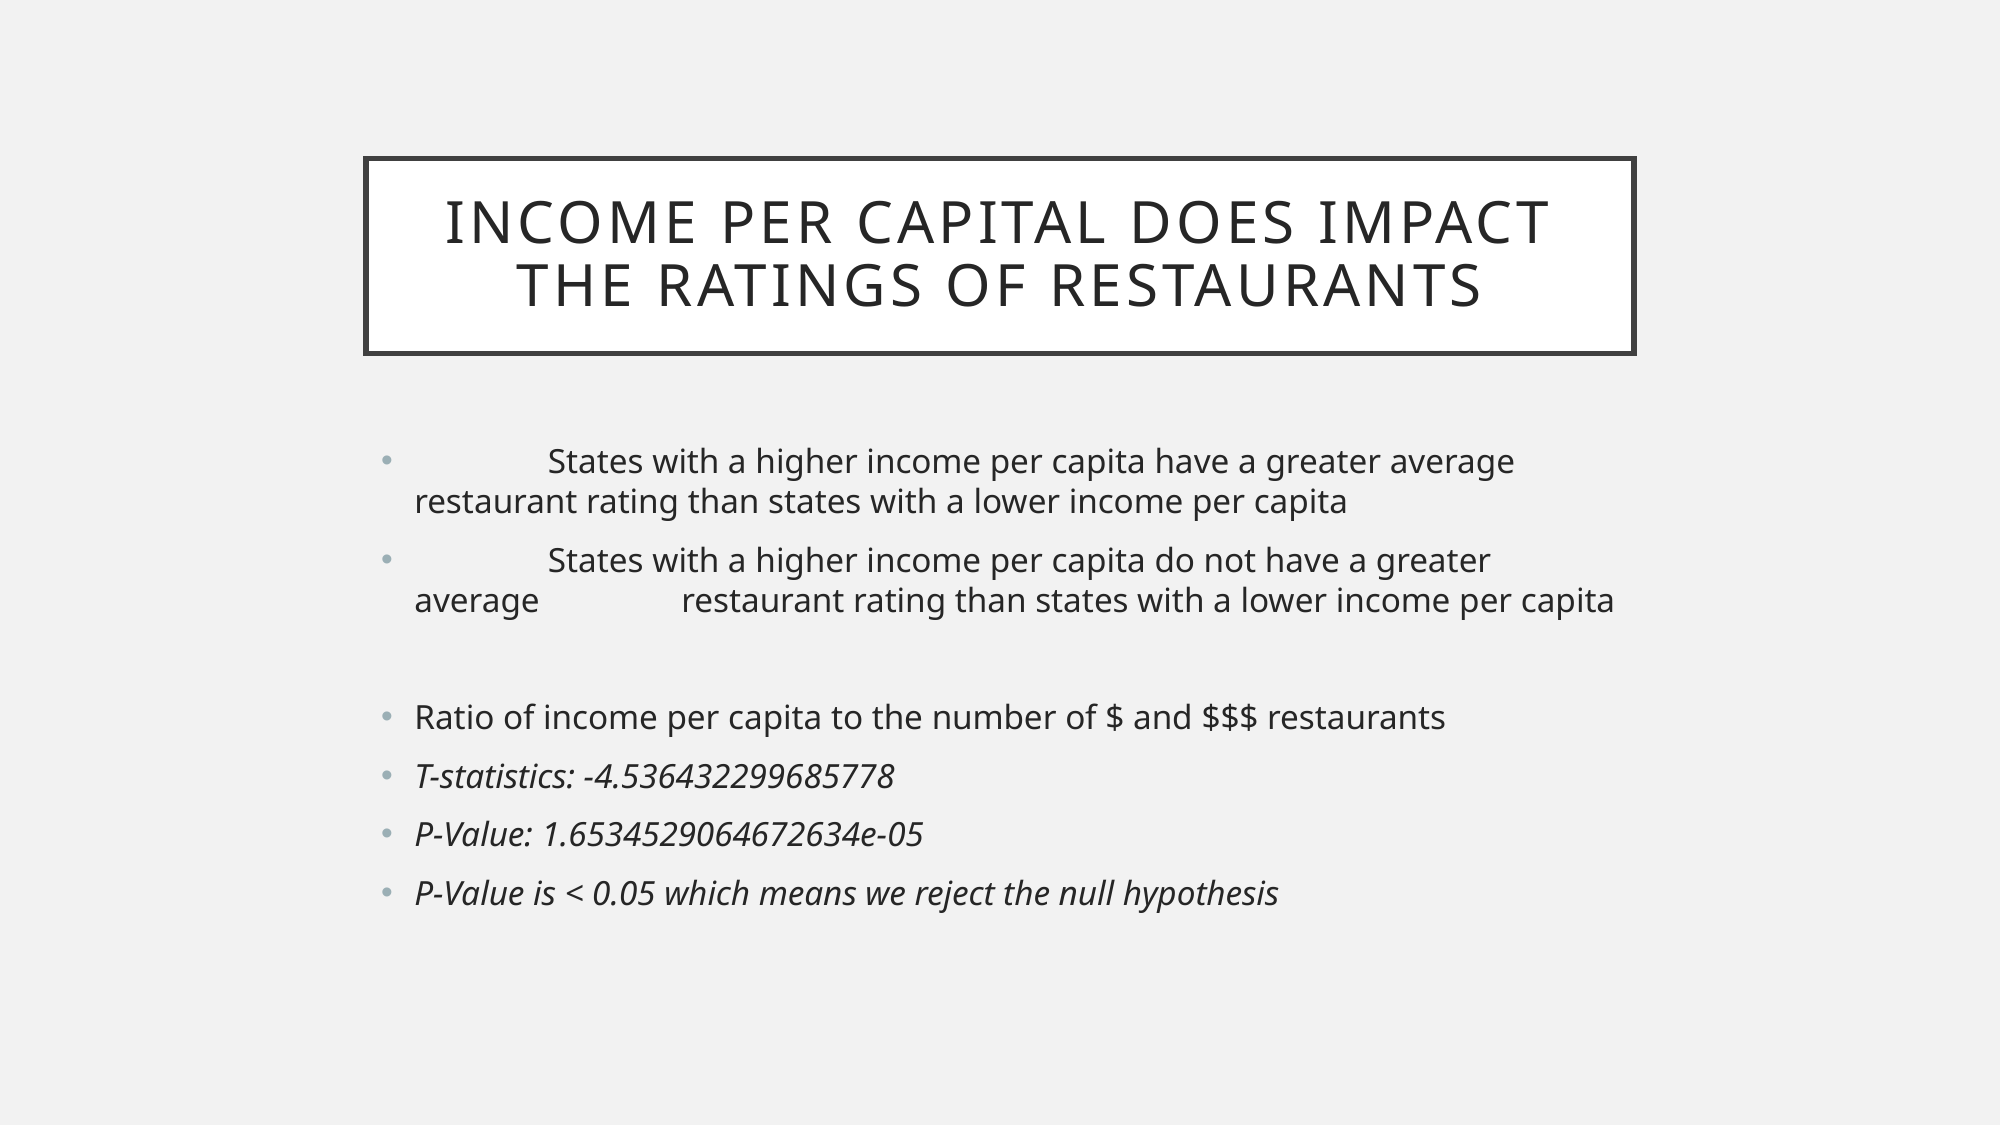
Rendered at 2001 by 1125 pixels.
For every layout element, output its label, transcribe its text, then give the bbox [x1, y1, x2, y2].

title Income per capital does impact the RATINGS OF Restaurants [363, 156, 1637, 356]
